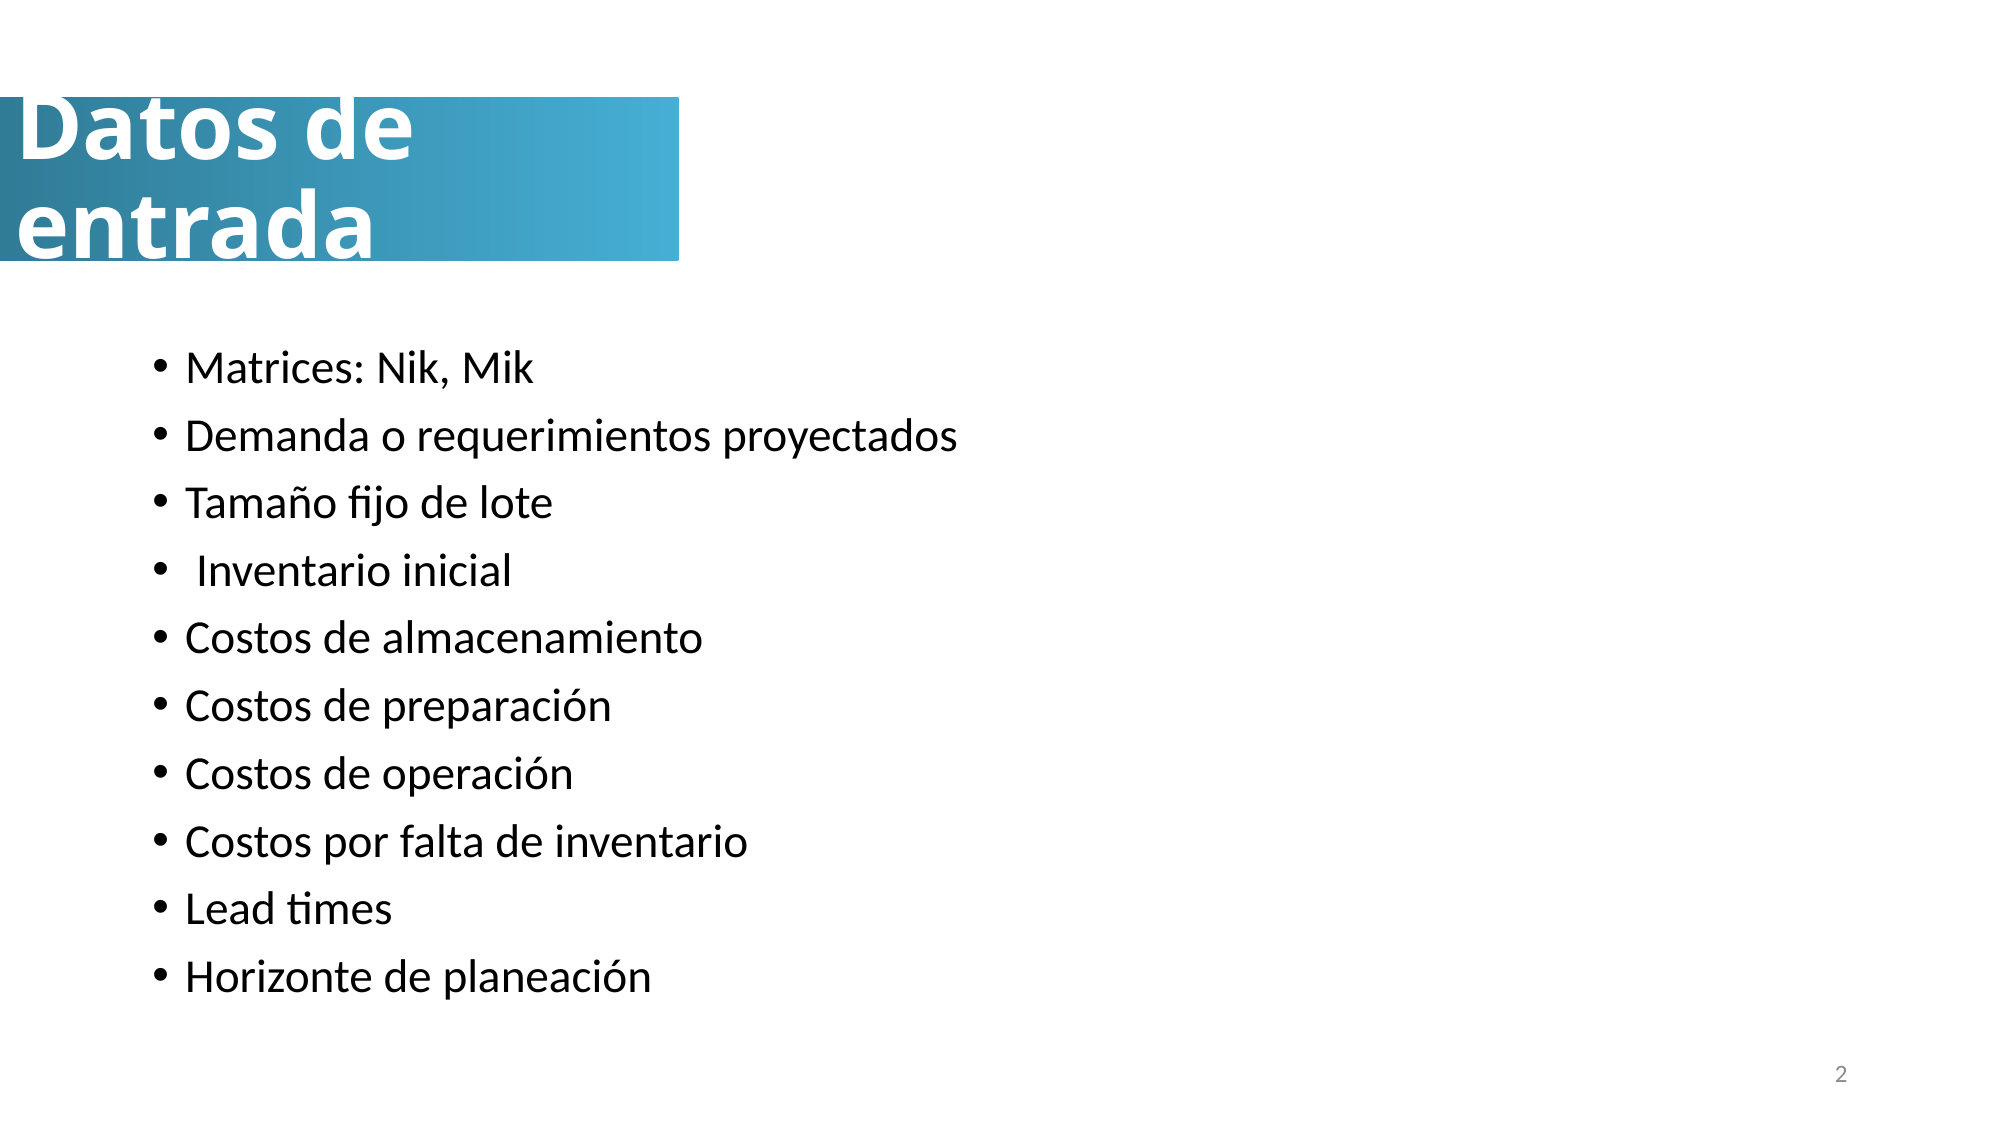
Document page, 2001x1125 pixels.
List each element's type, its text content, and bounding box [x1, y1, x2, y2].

list Matrices: Nik, Mik Demanda o requerimientos proyectados Tamaño fijo de lote Inventario inicial Costos de almacenamiento Costos de preparación Costos de operación Costos por falta de inventario Lead times Horizonte de planeación [137, 335, 1863, 1014]
title Datos de entrada [0, 97, 679, 261]
slide_number 2 [1412, 1042, 1863, 1103]
